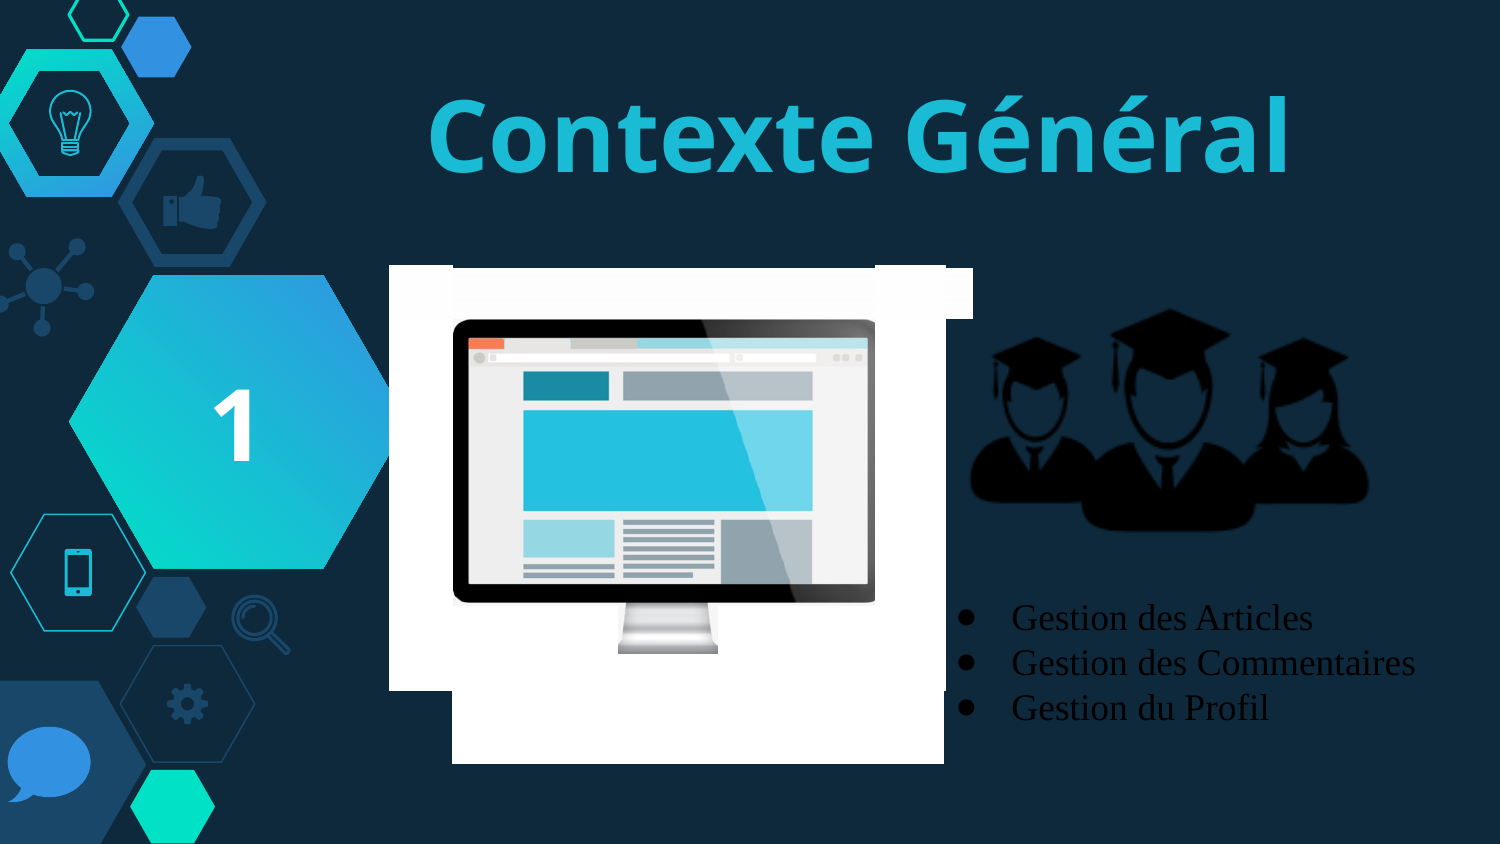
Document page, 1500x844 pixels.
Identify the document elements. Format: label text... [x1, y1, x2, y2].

text_box Gestion des Articles Gestion des Commentaires Gestion du Profil [921, 578, 1463, 844]
picture [389, 212, 1379, 765]
title Contexte Général [256, 0, 1463, 208]
text_box 1 [67, 276, 383, 568]
